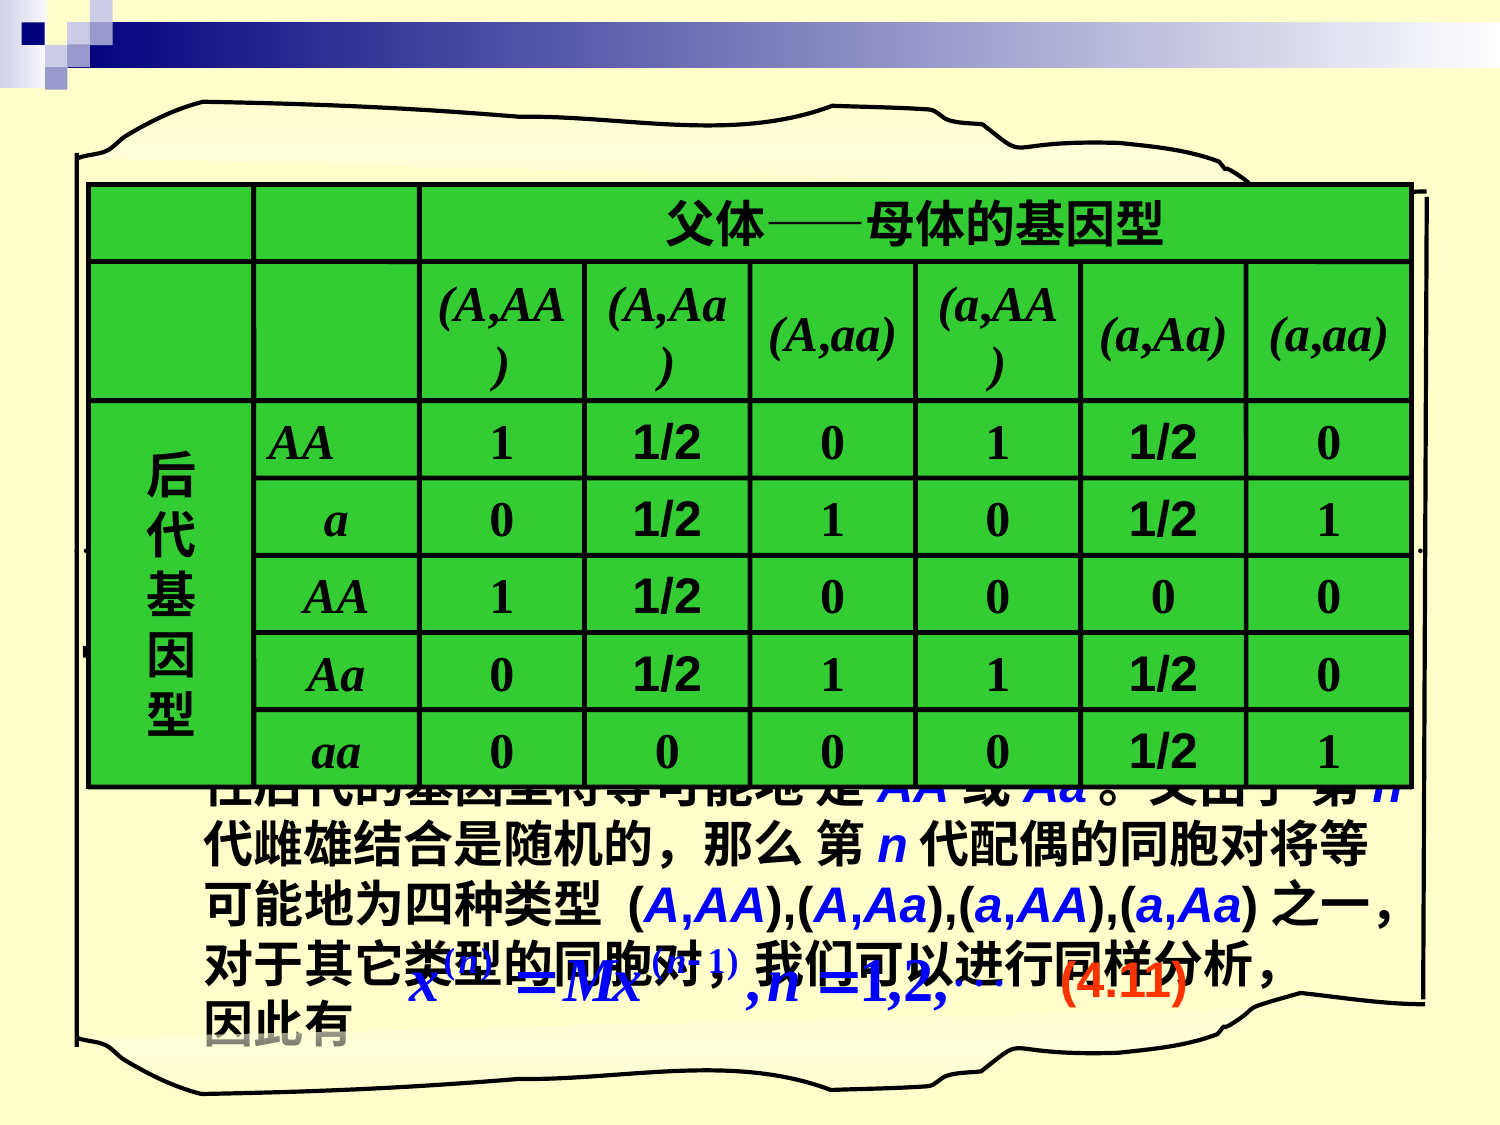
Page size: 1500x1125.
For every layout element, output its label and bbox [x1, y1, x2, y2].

text_box [88, 184, 1412, 788]
text_box [64, 101, 1447, 1095]
